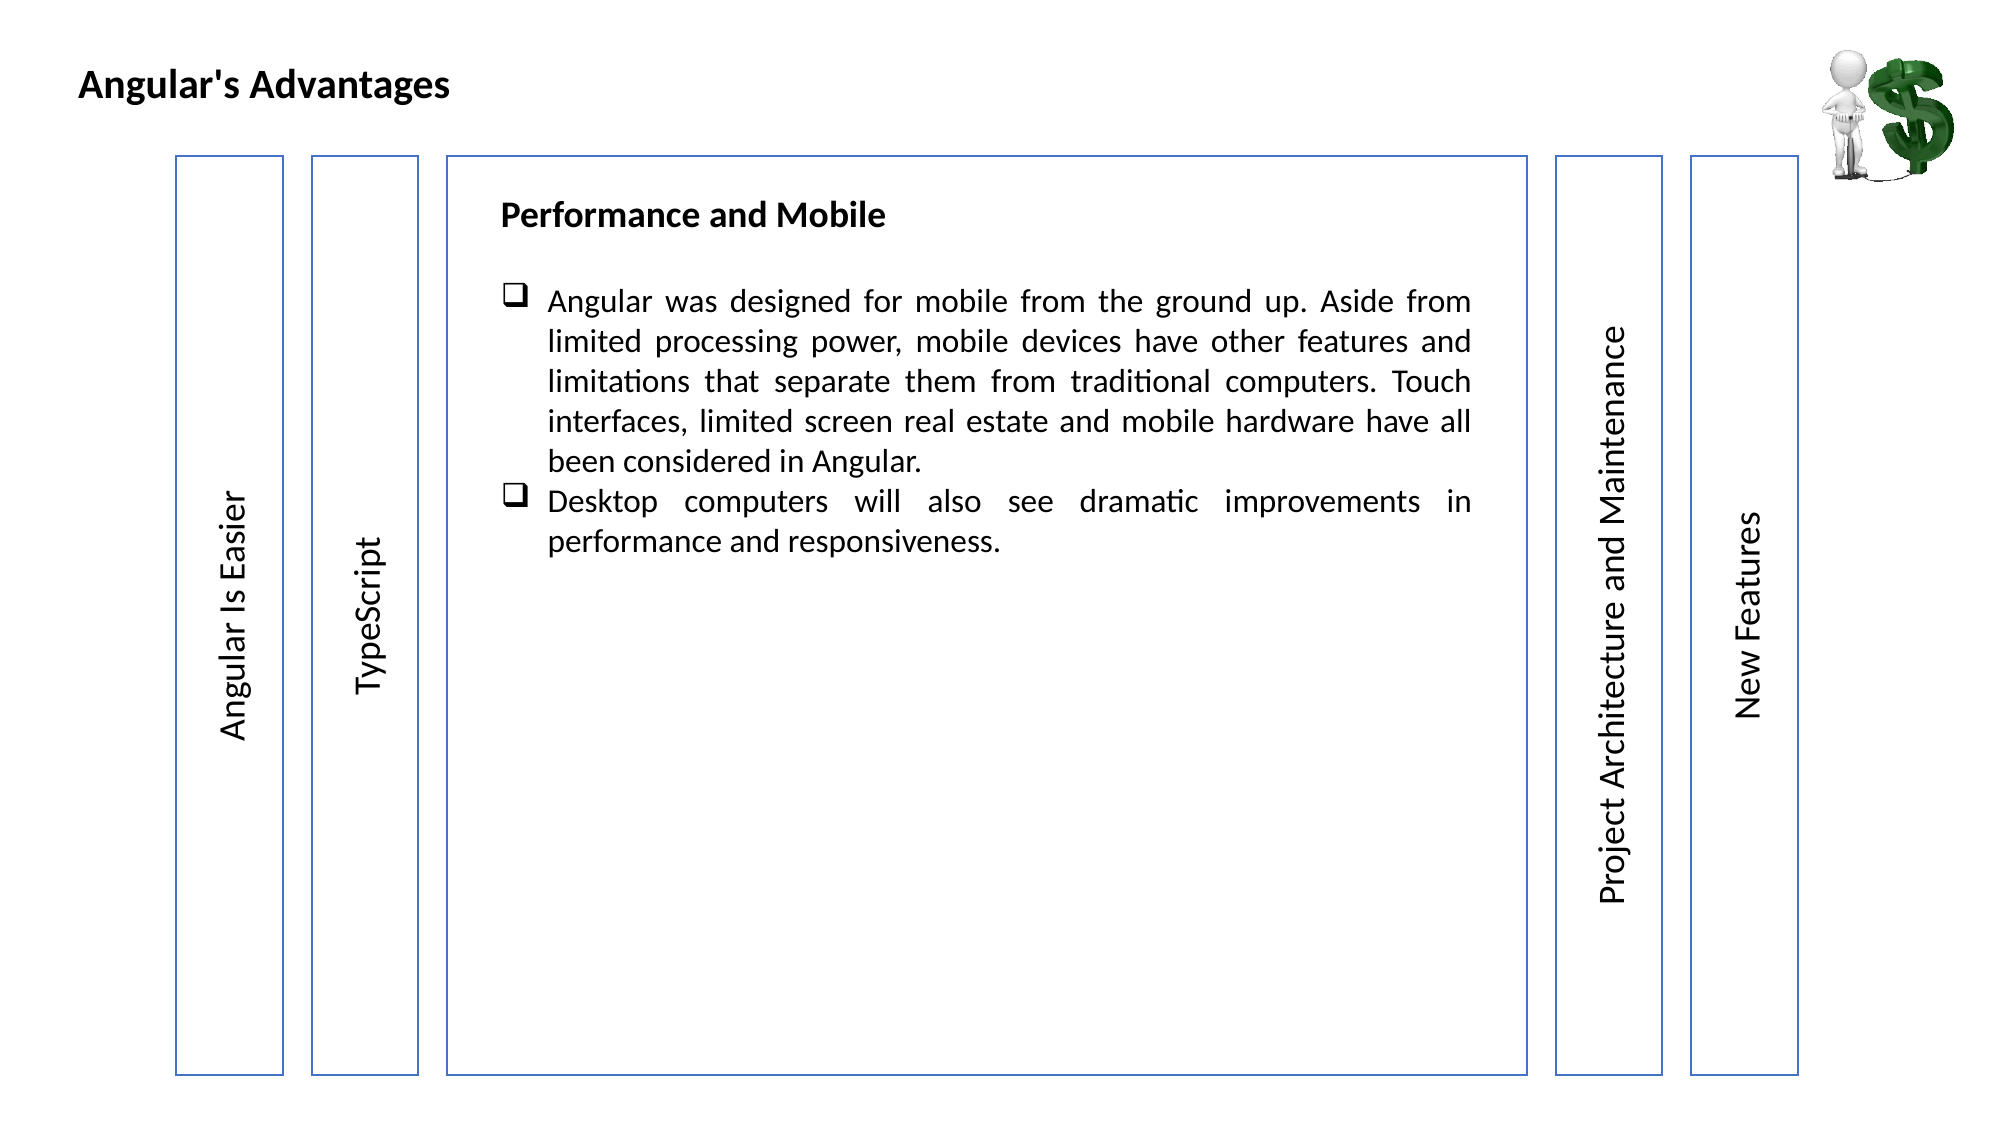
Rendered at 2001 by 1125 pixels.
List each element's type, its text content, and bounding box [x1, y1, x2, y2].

picture [1813, 34, 1962, 221]
text_box Angular Is Easier [175, 155, 284, 1076]
text_box TypeScript [311, 155, 419, 1076]
text_box Performance and Mobile Angular was designed for mobile from the ground up. Aside from limited processing power, mobile devices have other features and limitations that separate them from traditional computers. Touch interfaces, limited screen real estate and mobile hardware have all been considered in Angular. Desktop computers will also see dramatic improvements in performance and responsiveness. [485, 181, 1489, 1051]
text_box Angular's Advantages [63, 49, 466, 115]
text_box Project Architecture and Maintenance [1555, 155, 1663, 1076]
text_box Performance and Mobile [446, 155, 1528, 1076]
text_box New Features [1690, 155, 1799, 1076]
